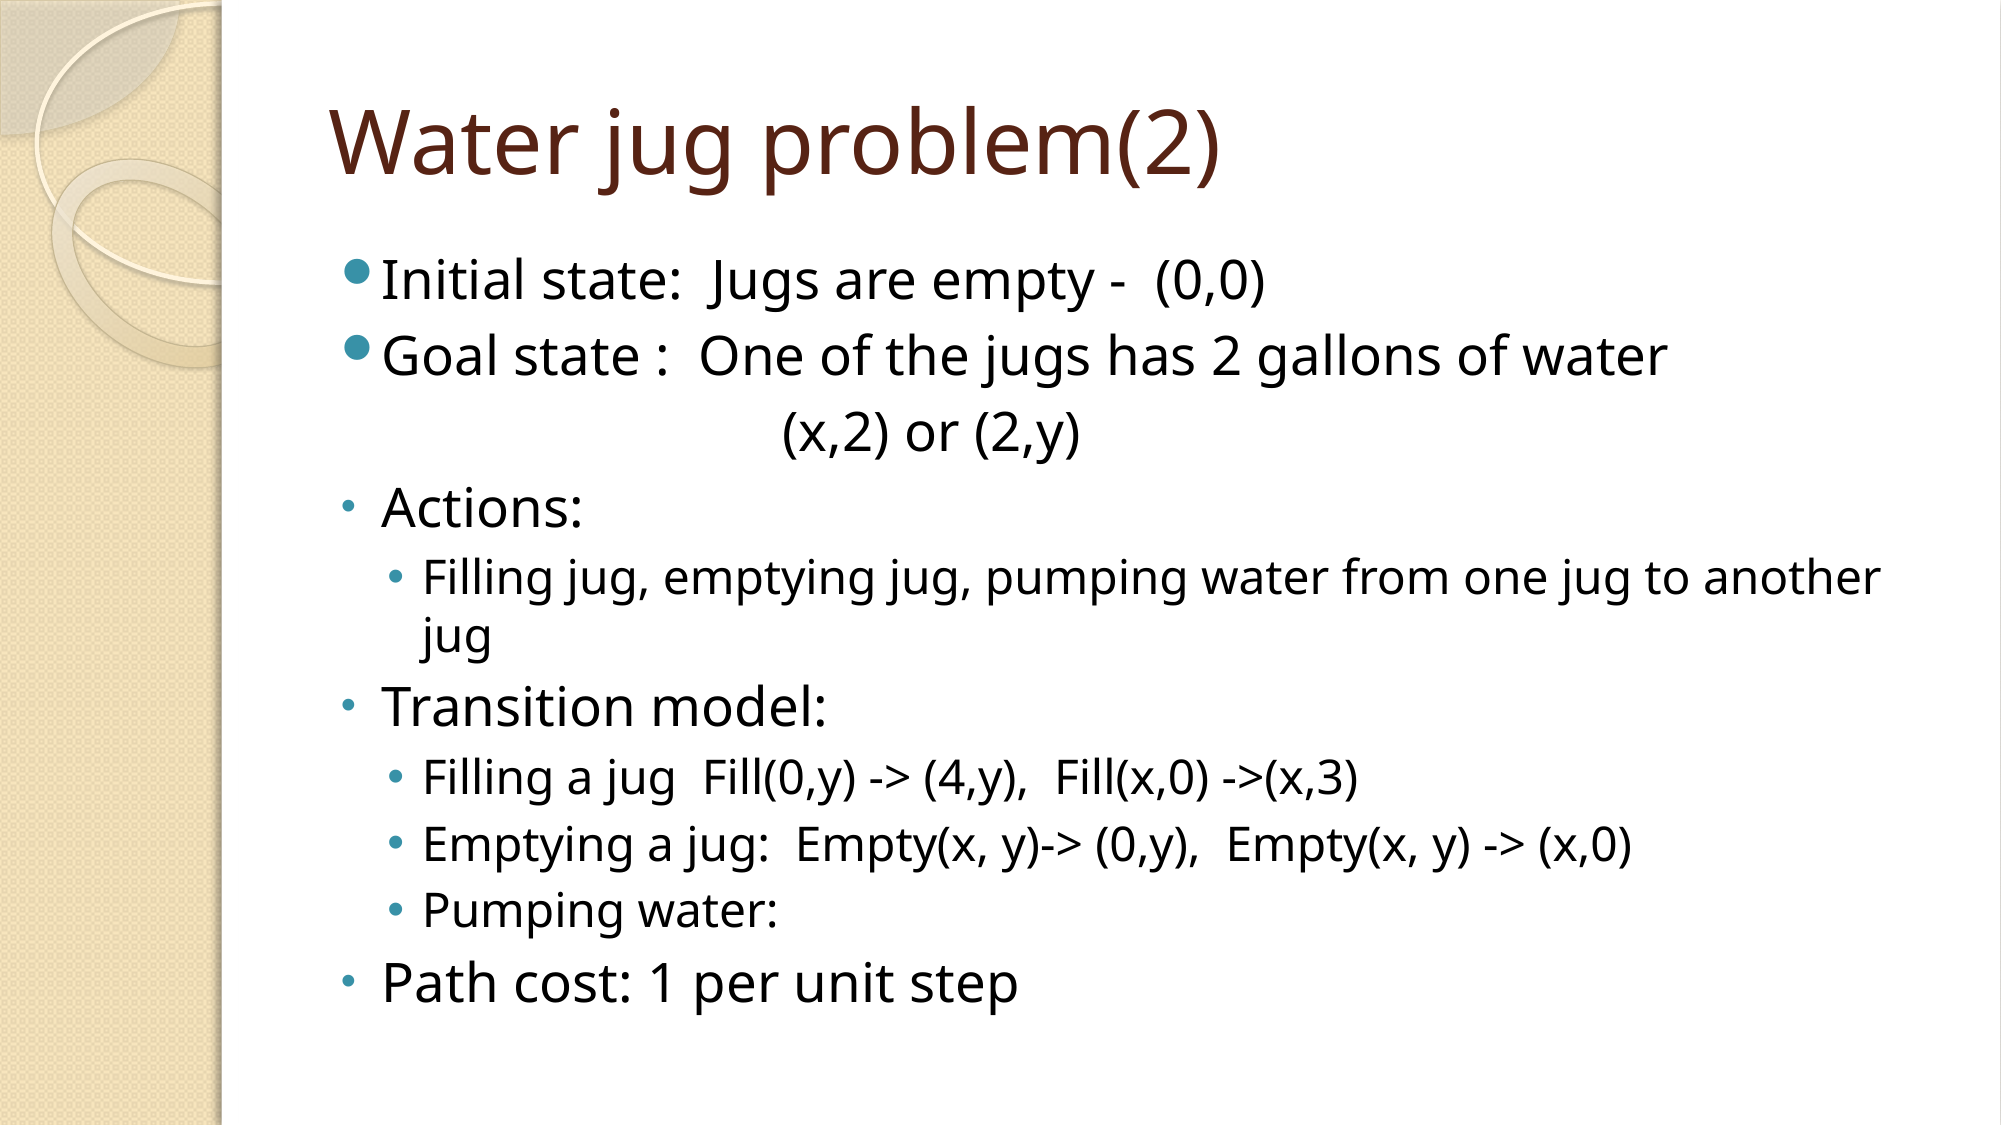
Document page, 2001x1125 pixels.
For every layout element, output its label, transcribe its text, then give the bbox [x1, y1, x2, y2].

title Water jug problem(2) [313, 45, 1954, 233]
list Initial state: Jugs are empty - (0,0) Goal state : One of the jugs has 2 gallons of water (x,2) or (2,y) Actions: Filling jug, emptying jug, pumping water from one jug to another jug Transition model: Filling a jug Fill(0,y) -> (4,y), Fill(x,0) ->(x,3) Emptying a jug: Empty(x, y)-> (0,y), Empty(x, y) -> (x,0) Pumping water: Path cost: 1 per unit step [313, 237, 1954, 1025]
